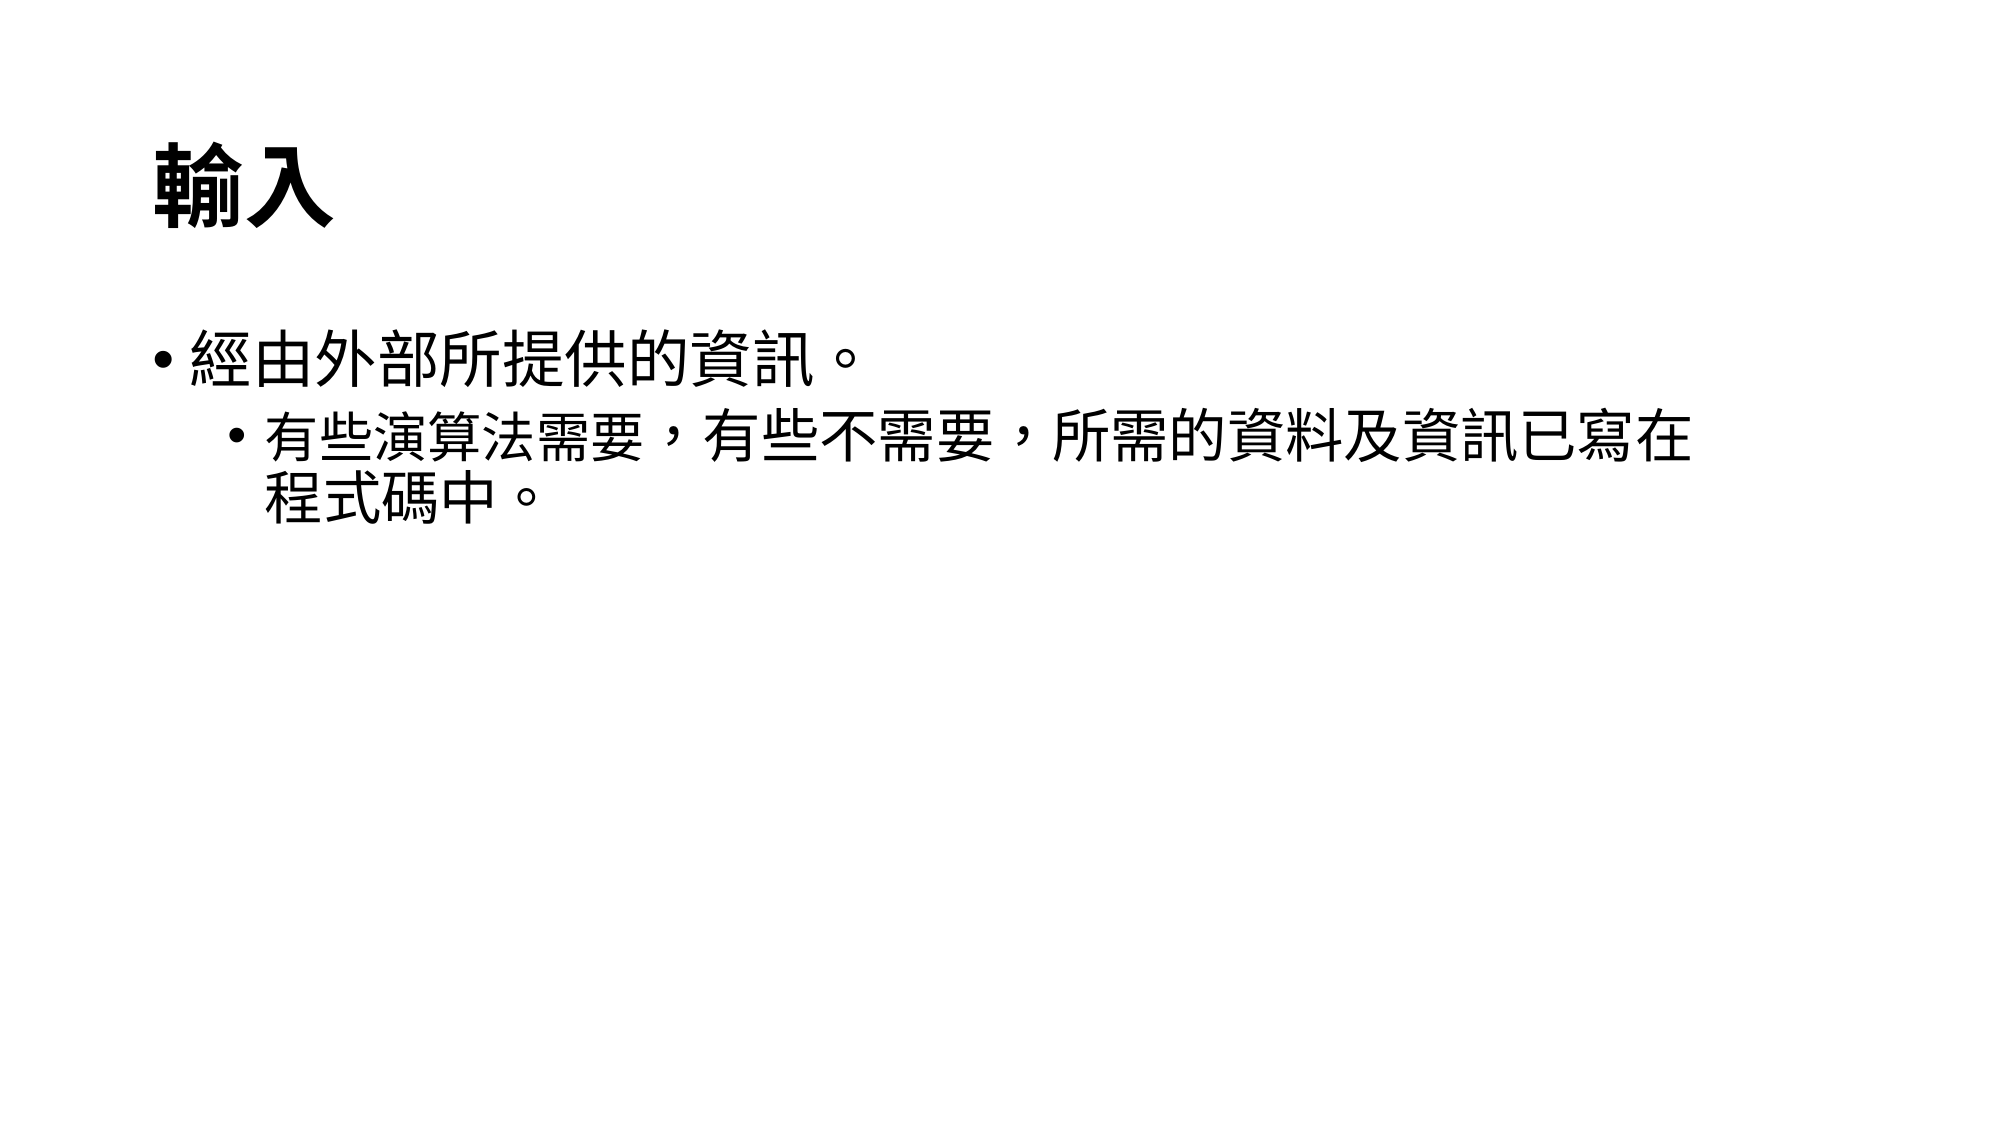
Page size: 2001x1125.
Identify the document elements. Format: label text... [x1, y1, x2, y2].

title 輸入 [137, 59, 1863, 322]
list 經由外部所提供的資訊。 有些演算法需要，有些不需要，所需的資料及資訊已寫在程式碼中。 [137, 321, 1716, 1102]
